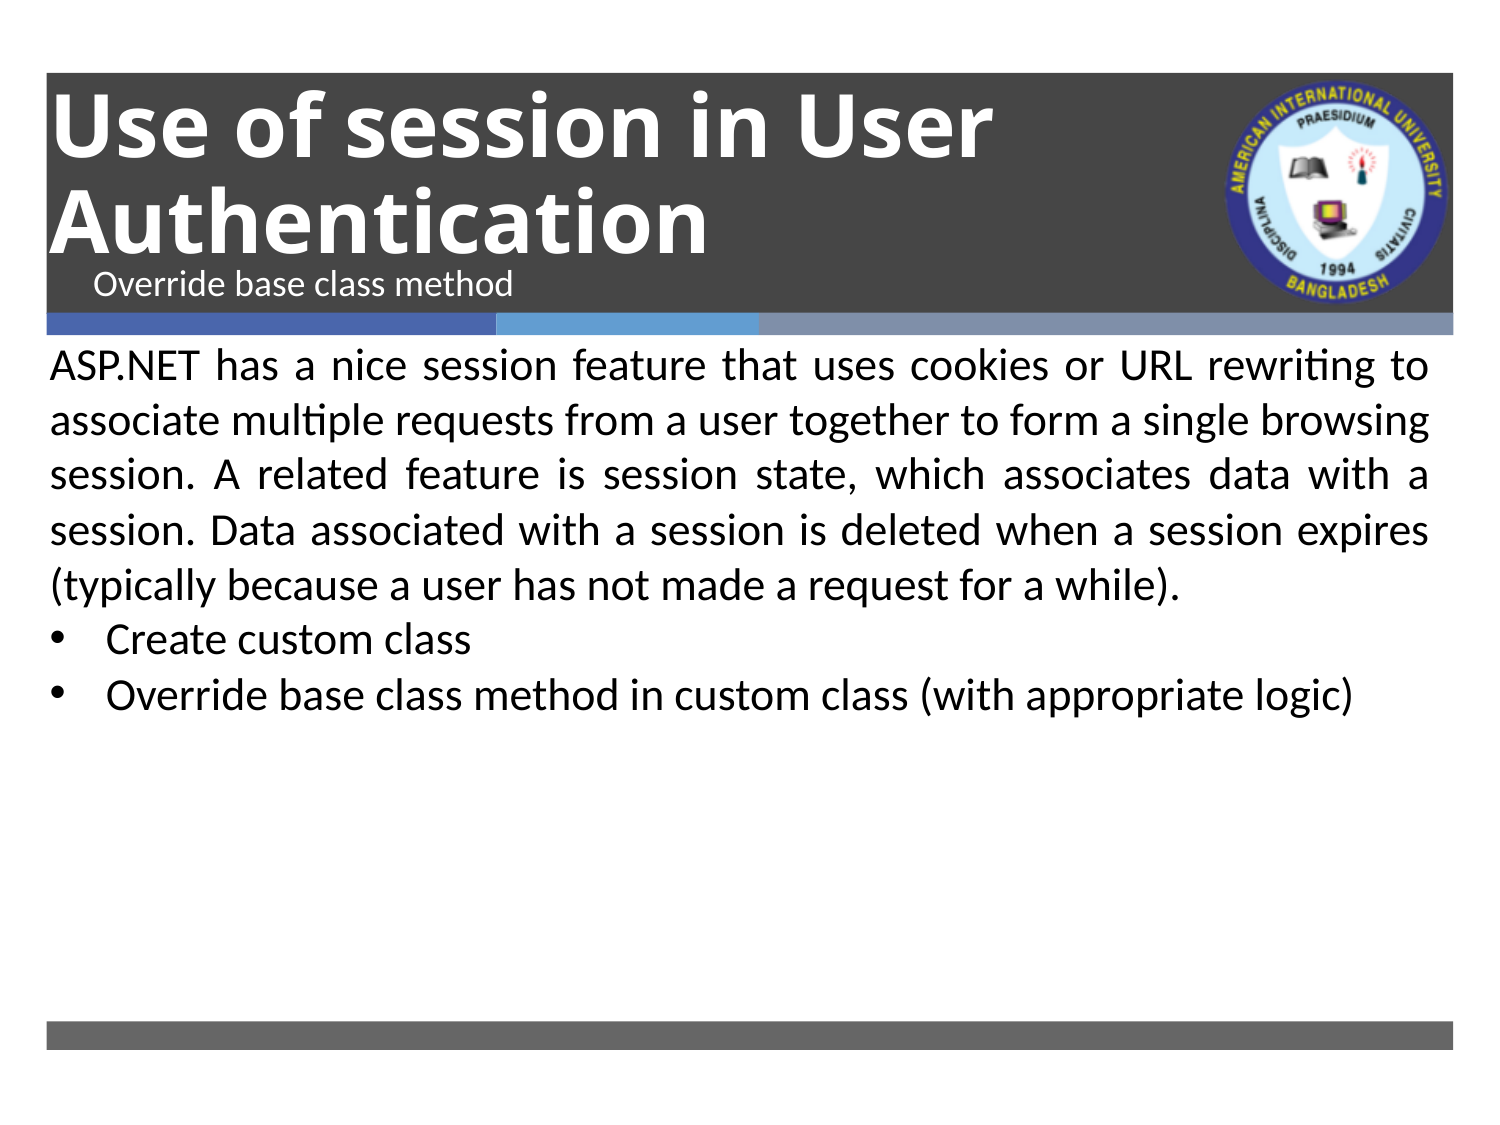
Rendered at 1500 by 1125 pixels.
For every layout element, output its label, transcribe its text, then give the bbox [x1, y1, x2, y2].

text_box ASP.NET has a nice session feature that uses cookies or URL rewriting to associate multiple requests from a user together to form a single browsing session. A related feature is session state, which associates data with a session. Data associated with a session is deleted when a session expires (typically because a user has not made a request for a while). Create custom class Override base class method in custom class (with appropriate logic) [34, 326, 1446, 782]
title Use of session in User Authentication [34, 73, 1351, 279]
picture [1351, 75, 1454, 310]
subtitle Override base class method [78, 251, 1351, 326]
